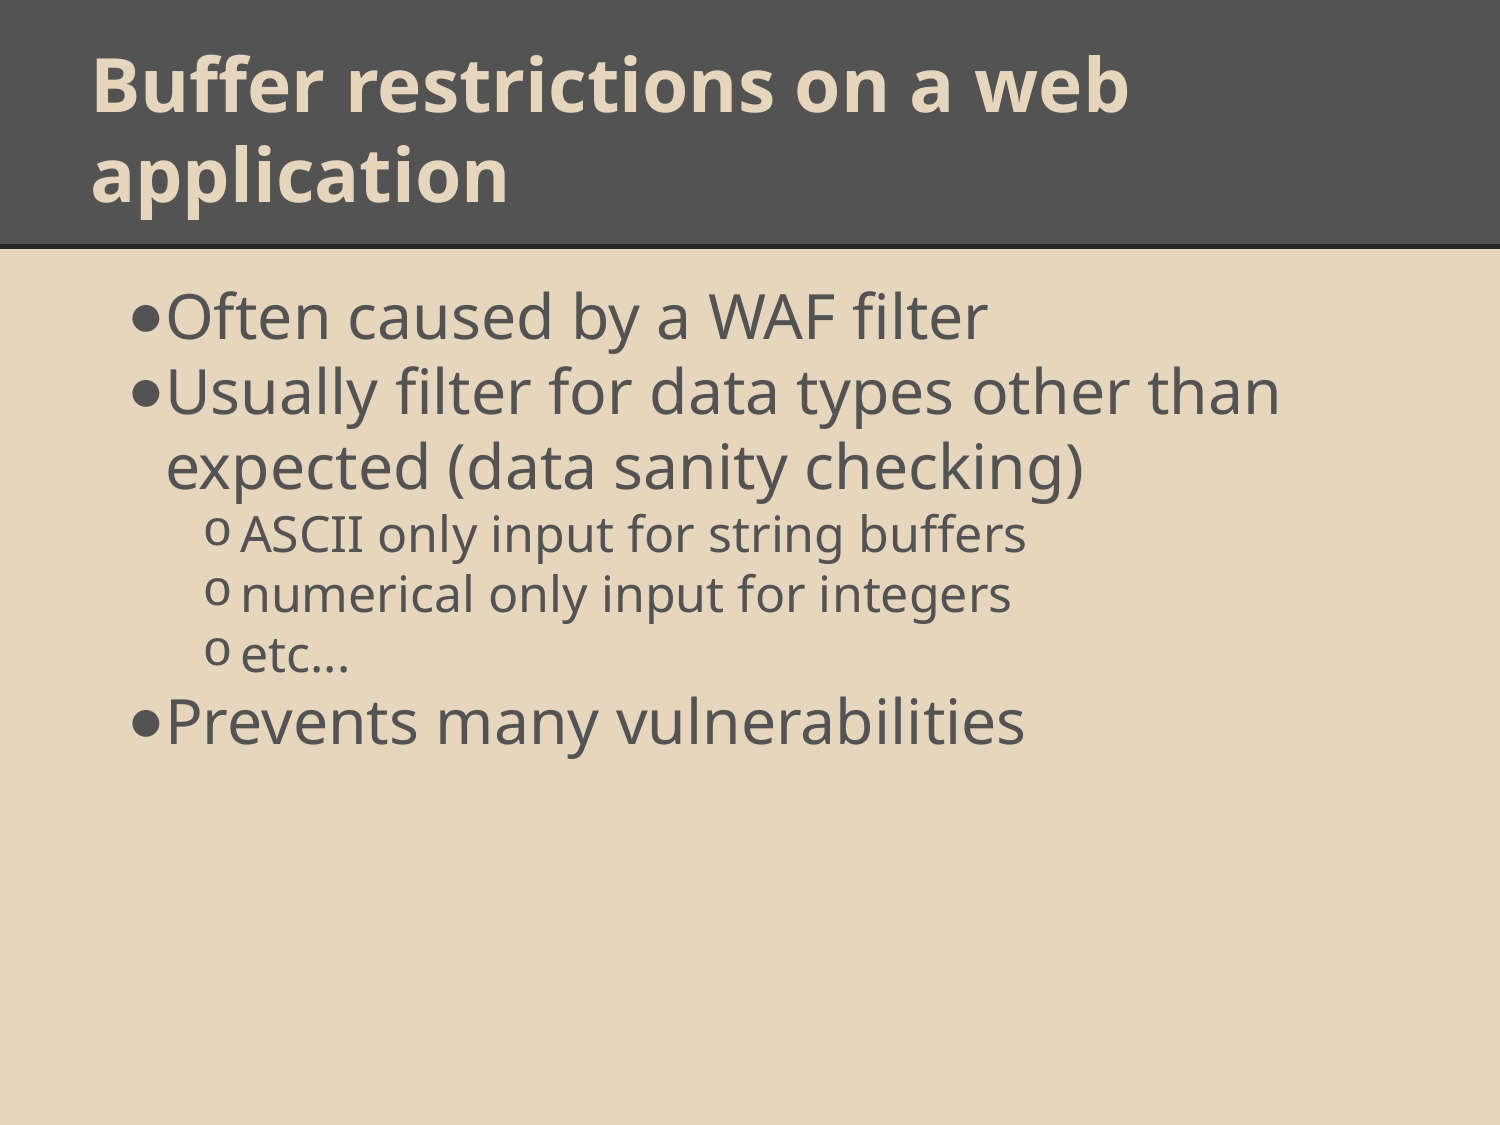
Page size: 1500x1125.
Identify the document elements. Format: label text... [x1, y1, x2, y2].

list Often caused by a WAF filter Usually filter for data types other than expected (data sanity checking) ASCII only input for string buffers numerical only input for integers etc... Prevents many vulnerabilities [75, 262, 1425, 1078]
title Buffer restrictions on a web application [75, 45, 1425, 233]
